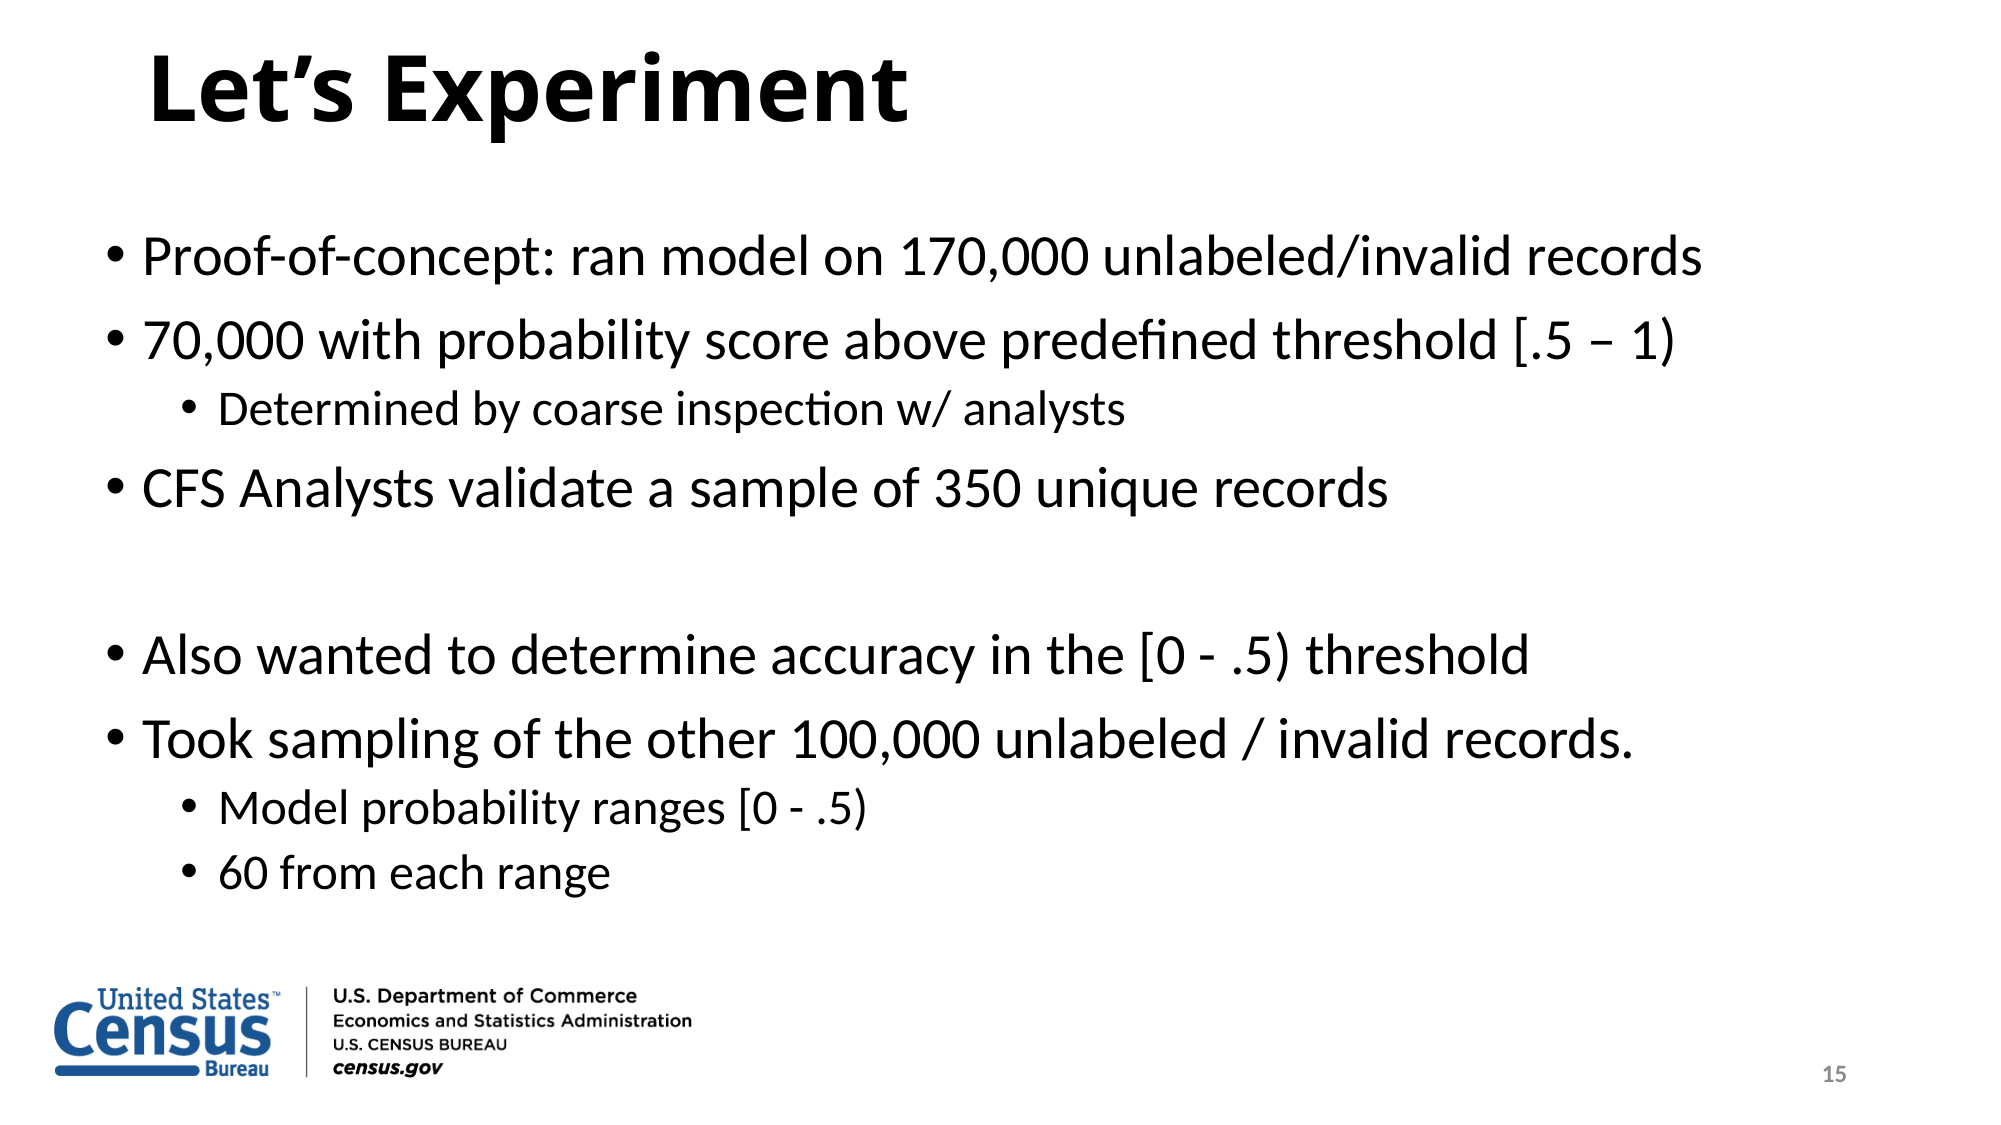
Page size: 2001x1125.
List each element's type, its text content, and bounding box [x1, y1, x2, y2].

text_box Let’s Experiment [130, 0, 1856, 201]
list Proof-of-concept: ran model on 170,000 unlabeled/invalid records 70,000 with probability score above predefined threshold [.5 – 1) Determined by coarse inspection w/ analysts CFS Analysts validate a sample of 350 unique records Also wanted to determine accuracy in the [0 - .5) threshold Took sampling of the other 100,000 unlabeled / invalid records. Model probability ranges [0 - .5) 60 from each range [90, 218, 1935, 922]
slide_number 15 [1412, 1042, 1863, 1103]
picture [54, 986, 692, 1078]
